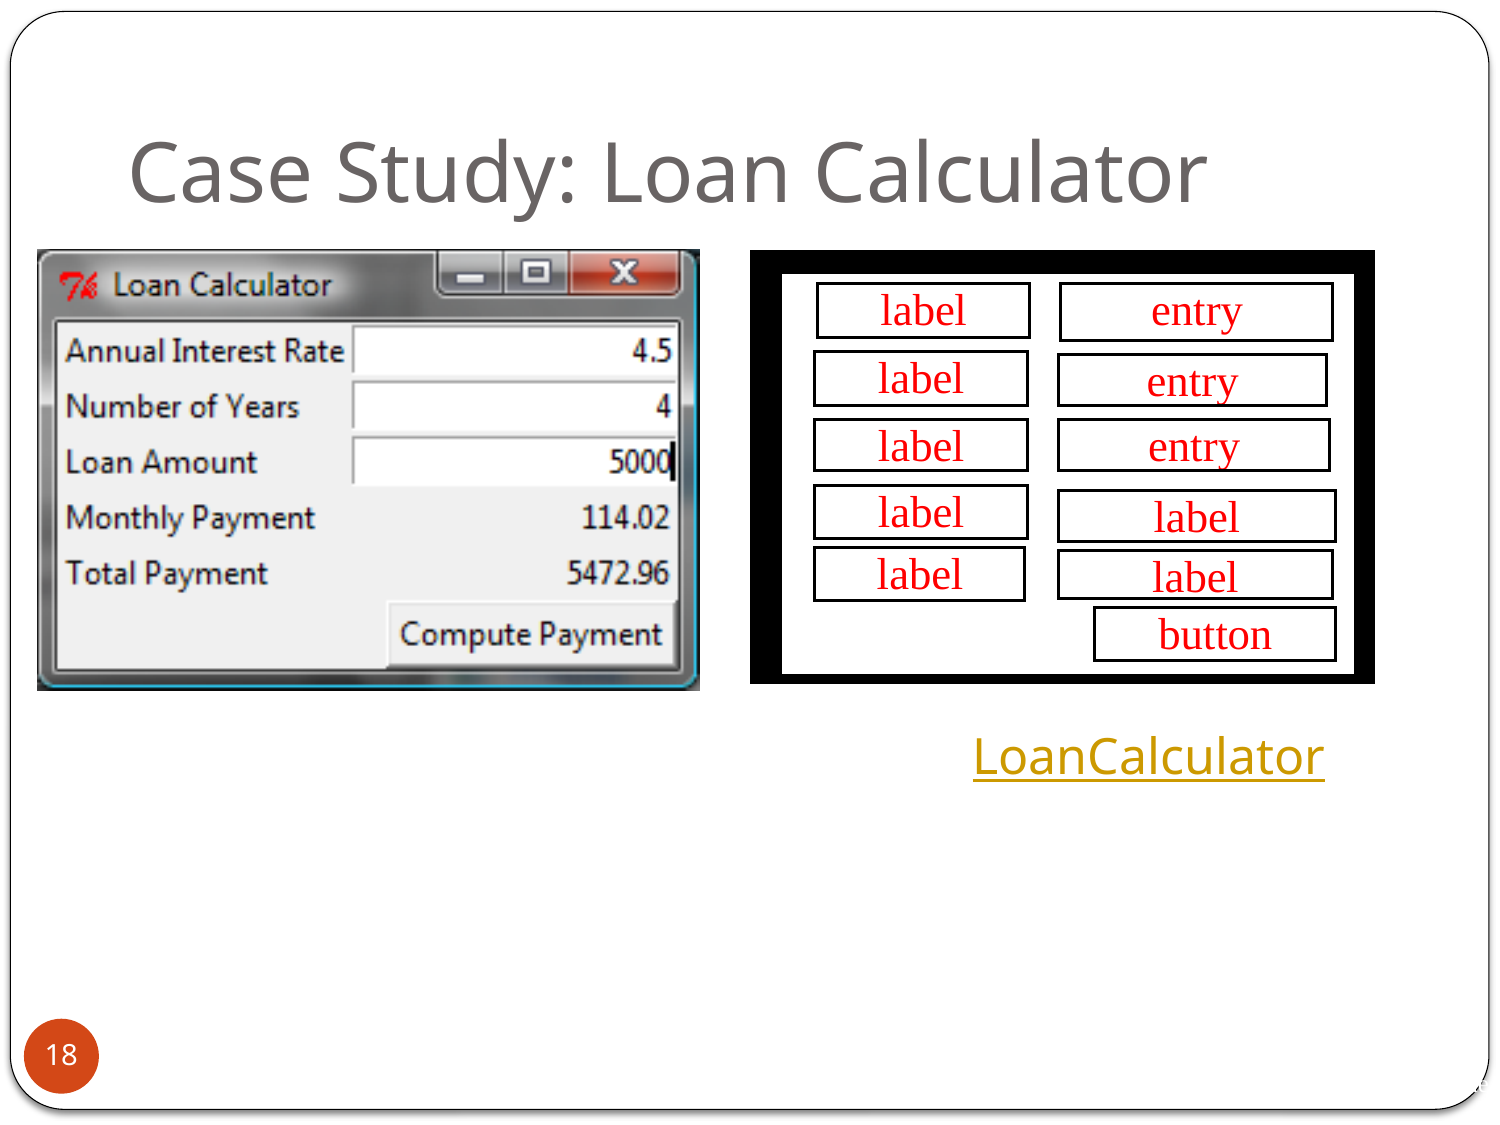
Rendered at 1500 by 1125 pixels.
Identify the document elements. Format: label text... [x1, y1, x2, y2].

title Case Study: Loan Calculator [112, 0, 1388, 235]
slide_number 18 [23, 1018, 99, 1094]
picture [37, 249, 701, 692]
text_box LoanCalculator [842, 708, 1456, 809]
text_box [749, 249, 1376, 685]
